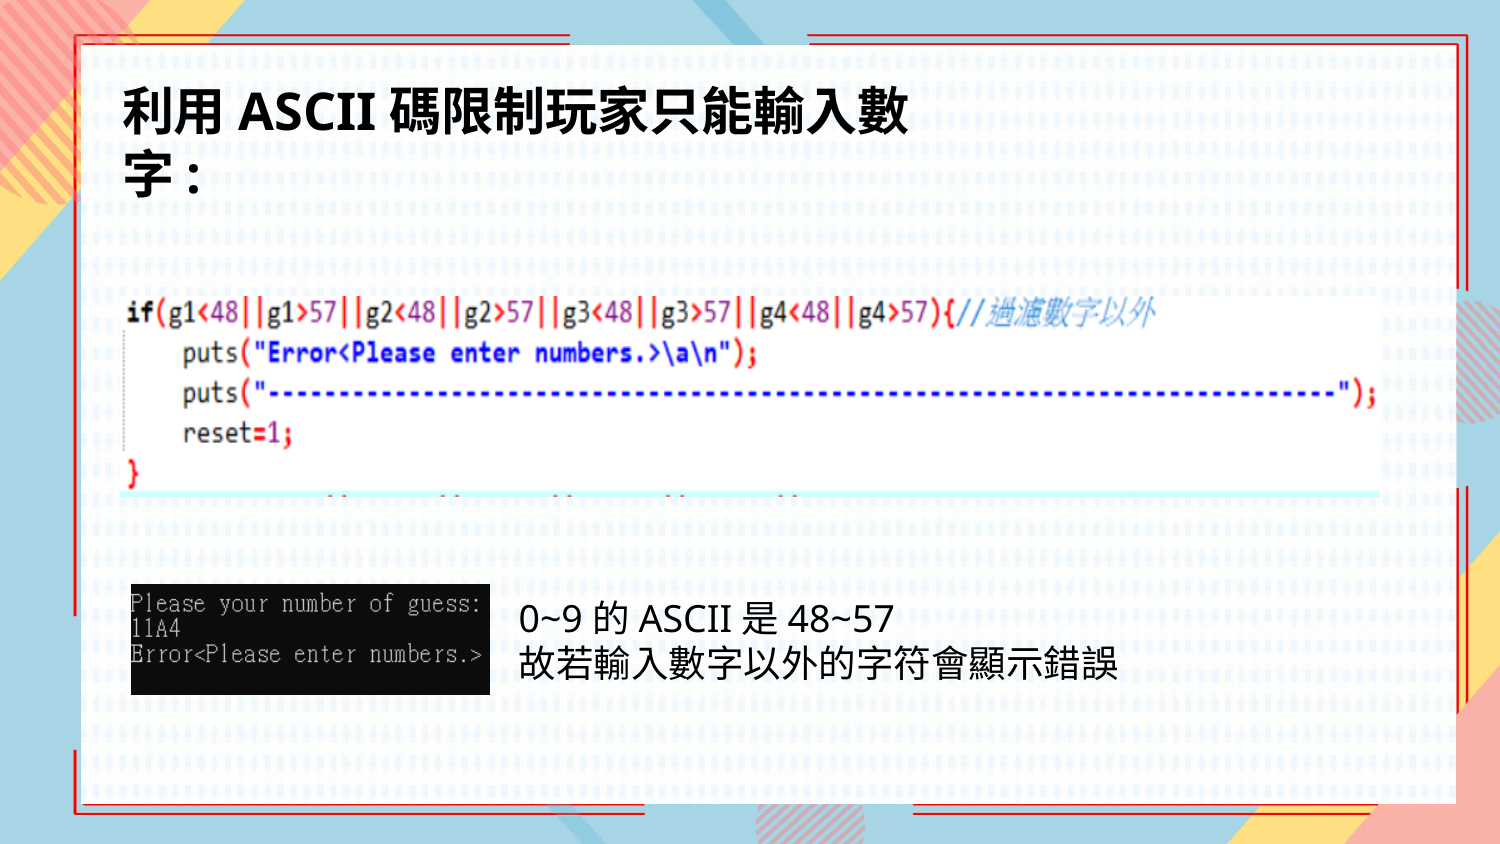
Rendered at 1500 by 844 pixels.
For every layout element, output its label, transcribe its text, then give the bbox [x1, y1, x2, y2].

text_box 0~9的ASCII是48~57 故若輸入數字以外的字符會顯示錯誤 [503, 588, 1270, 693]
text_box 利用ASCII碼限制玩家只能輸入數字: [107, 71, 957, 212]
picture [0, 0, 1500, 844]
